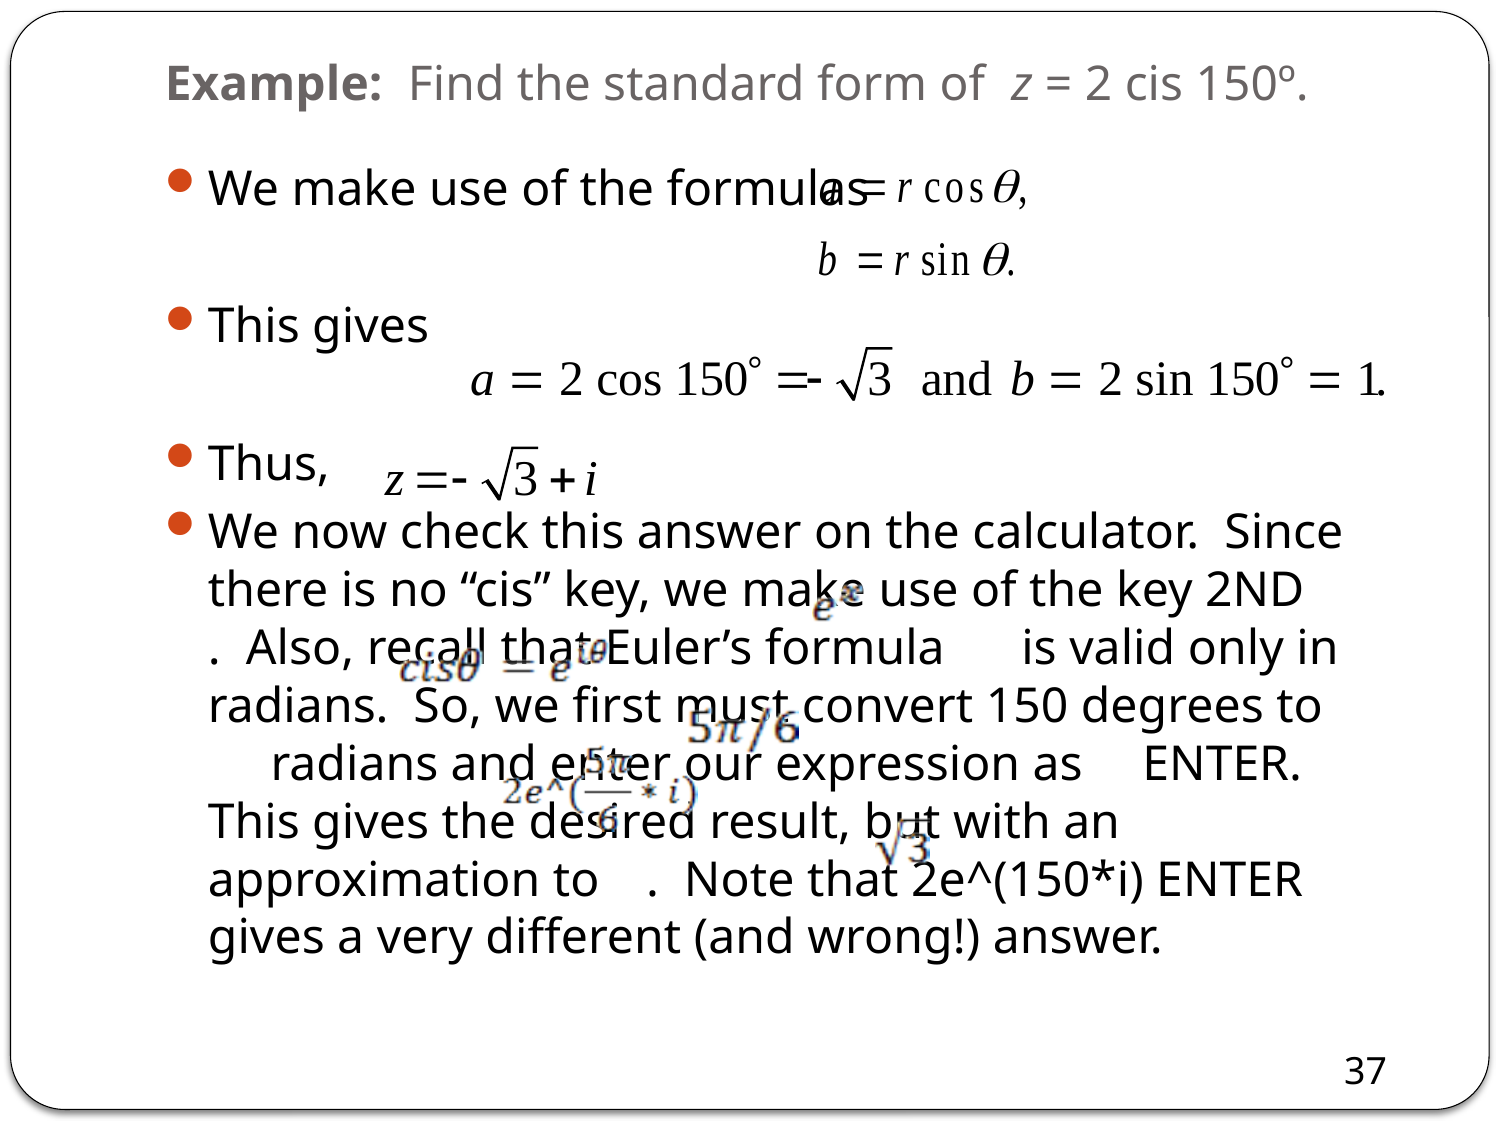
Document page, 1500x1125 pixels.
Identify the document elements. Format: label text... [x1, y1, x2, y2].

title Example: Find the standard form of z = 2 cis 150º. [150, 45, 1425, 125]
text_box 37 [1329, 1039, 1500, 1106]
list We make use of the formulas This gives Thus, We now check this answer on the calculator. Since there is no “cis” key, we make use of the key 2ND . Also, recall that Euler’s formula is valid only in radians. So, we first must convert 150 degrees to radians and enter our expression as ENTER. This gives the desired result, but with an approximation to . Note that 2e^(150*i) ENTER gives a very different (and wrong!) answer. [150, 149, 1425, 988]
picture [812, 577, 867, 638]
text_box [812, 158, 1038, 288]
picture [874, 814, 930, 876]
picture [399, 637, 614, 698]
picture [501, 699, 799, 832]
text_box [374, 437, 610, 513]
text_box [462, 337, 1394, 413]
